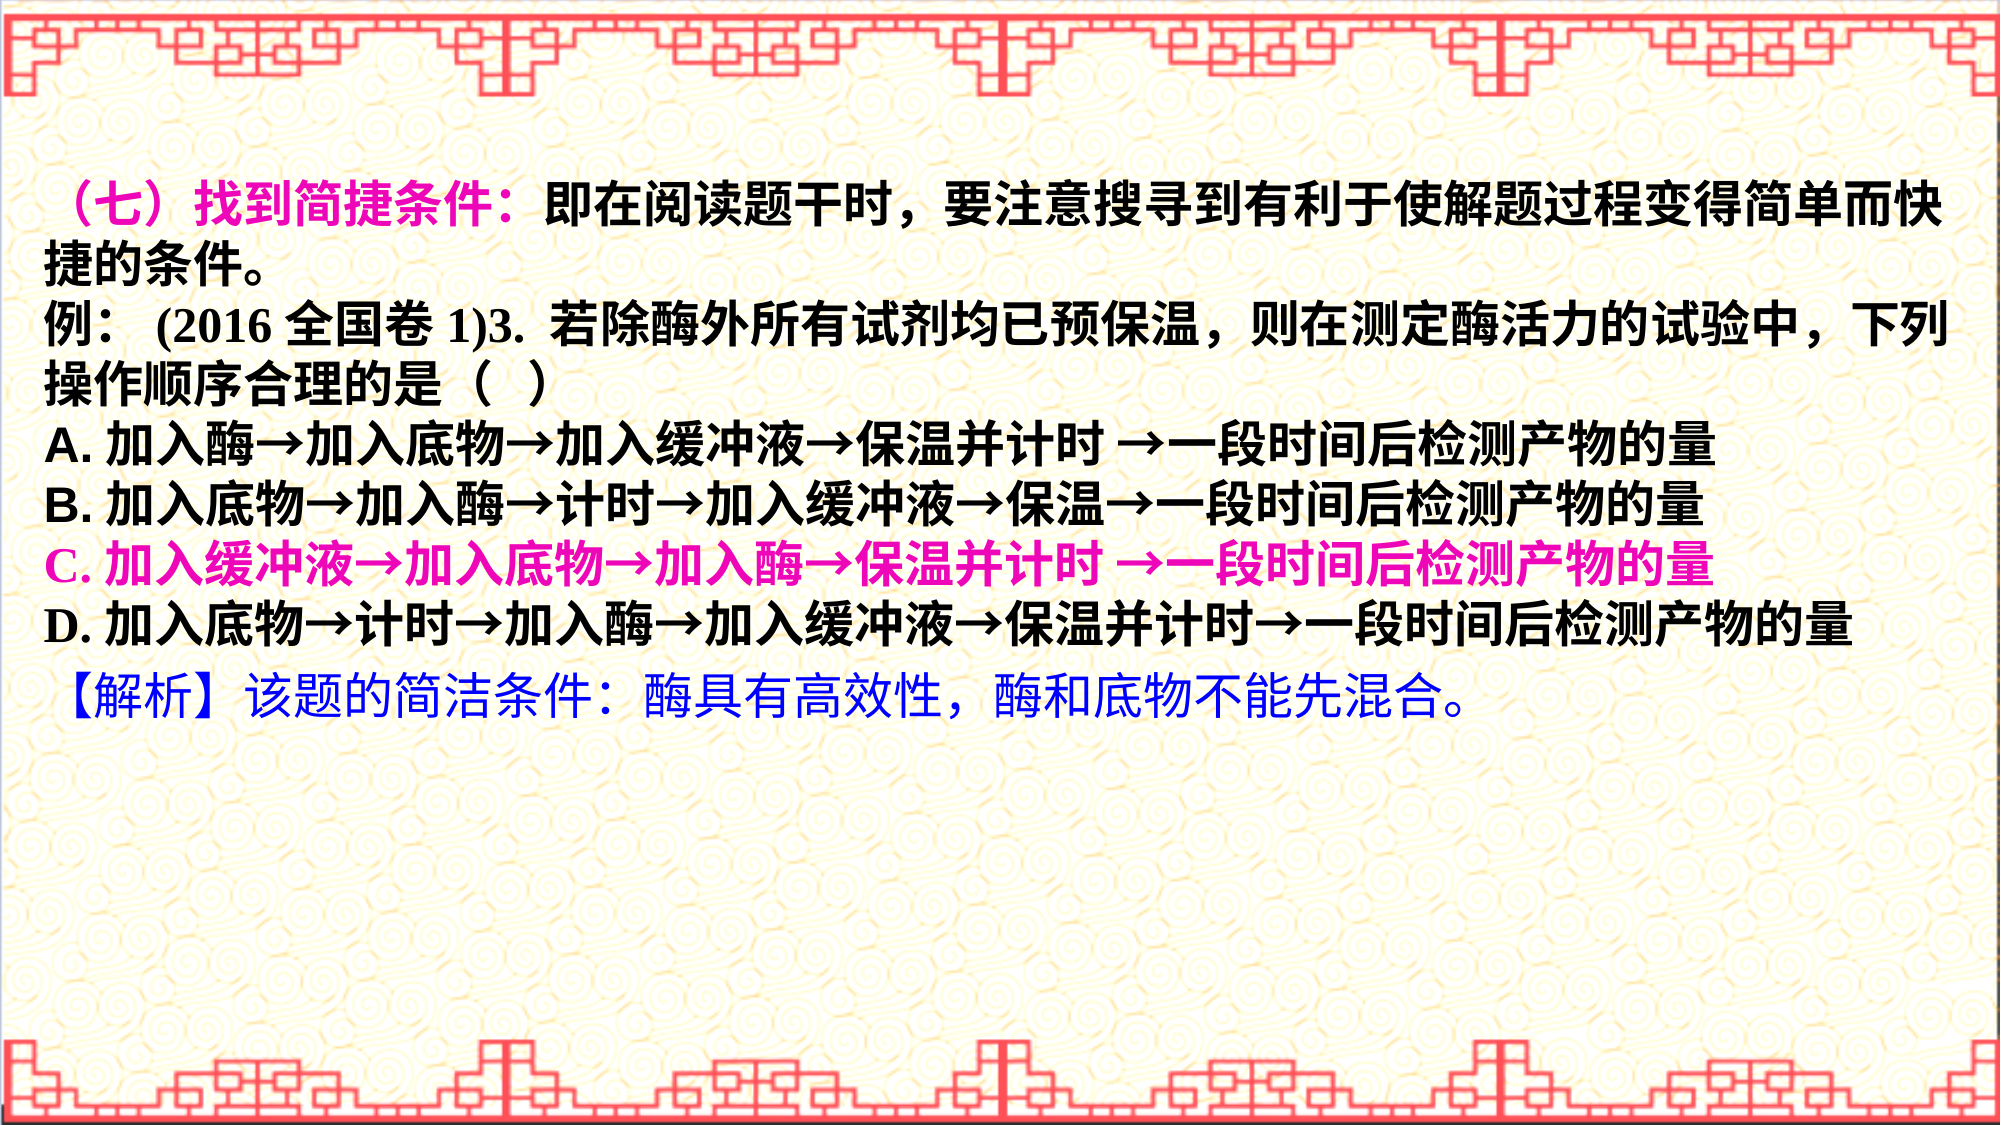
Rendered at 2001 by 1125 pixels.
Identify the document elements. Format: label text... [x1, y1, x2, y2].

text_box （七）找到简捷条件：即在阅读题干时，要注意搜寻到有利于使解题过程变得简单而快捷的条件。 例：(2016全国卷1)3. 若除酶外所有试剂均已预保温，则在测定酶活力的试验中，下列操作顺序合理的是（ ） A.加入酶→加入底物→加入缓冲液→保温并计时 →一段时间后检测产物的量 B.加入底物→加入酶→计时→加入缓冲液→保温→一段时间后检测产物的量 C.加入缓冲液→加入底物→加入酶→保温并计时 →一段时间后检测产物的量 D.加入底物→计时→加入酶→加入缓冲液→保温并计时→一段时间后检测产物的量 【解析】该题的简洁条件：酶具有高效性，酶和底物不能先混合。 [28, 164, 1971, 732]
title 阅卷老师看着舒服的字： [0, 0, 2000, 1125]
